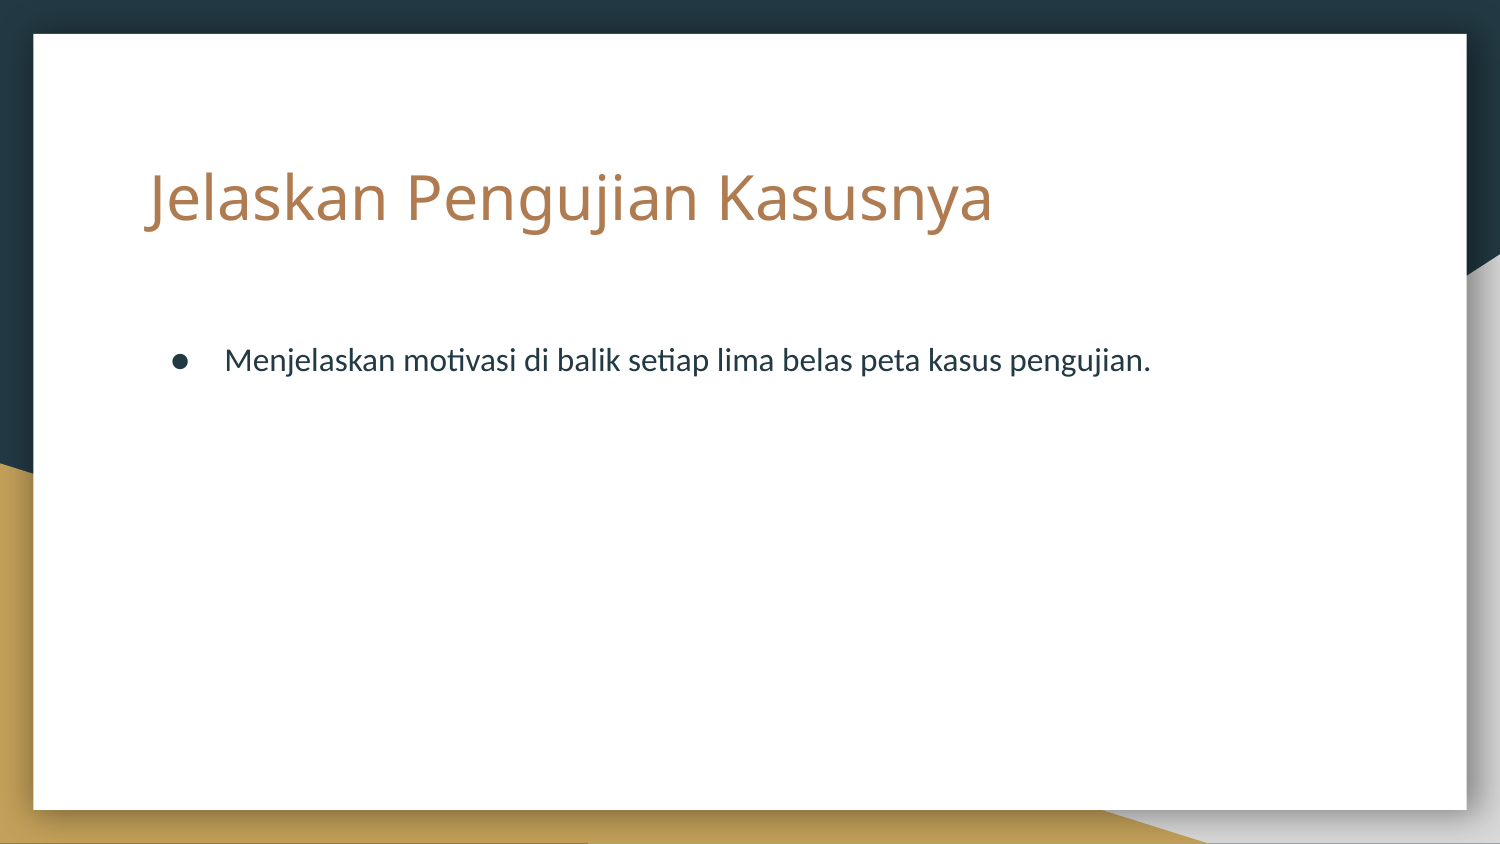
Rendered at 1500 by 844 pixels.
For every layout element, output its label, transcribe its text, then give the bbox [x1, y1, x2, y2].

list Menjelaskan motivasi di balik setiap lima belas peta kasus pengujian. [134, 326, 1366, 729]
title Jelaskan Pengujian Kasusnya [134, 138, 1366, 296]
